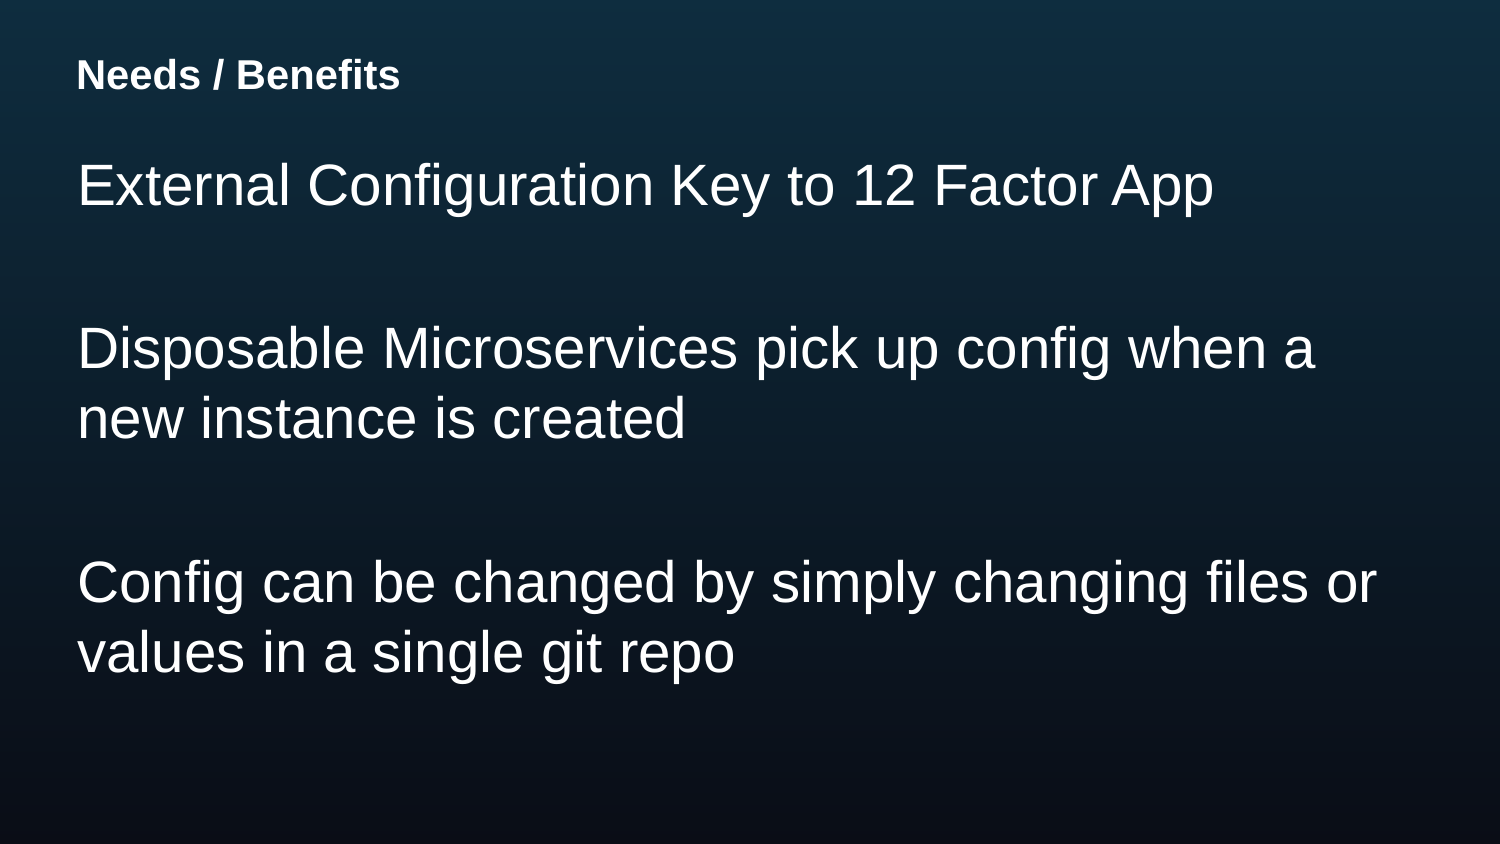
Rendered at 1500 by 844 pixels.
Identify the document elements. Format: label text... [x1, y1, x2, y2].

list External Configuration Key to 12 Factor App Disposable Microservices pick up config when a new instance is created Config can be changed by simply changing files or values in a single git repo [62, 139, 1438, 709]
title Needs / Benefits [61, 40, 1438, 116]
